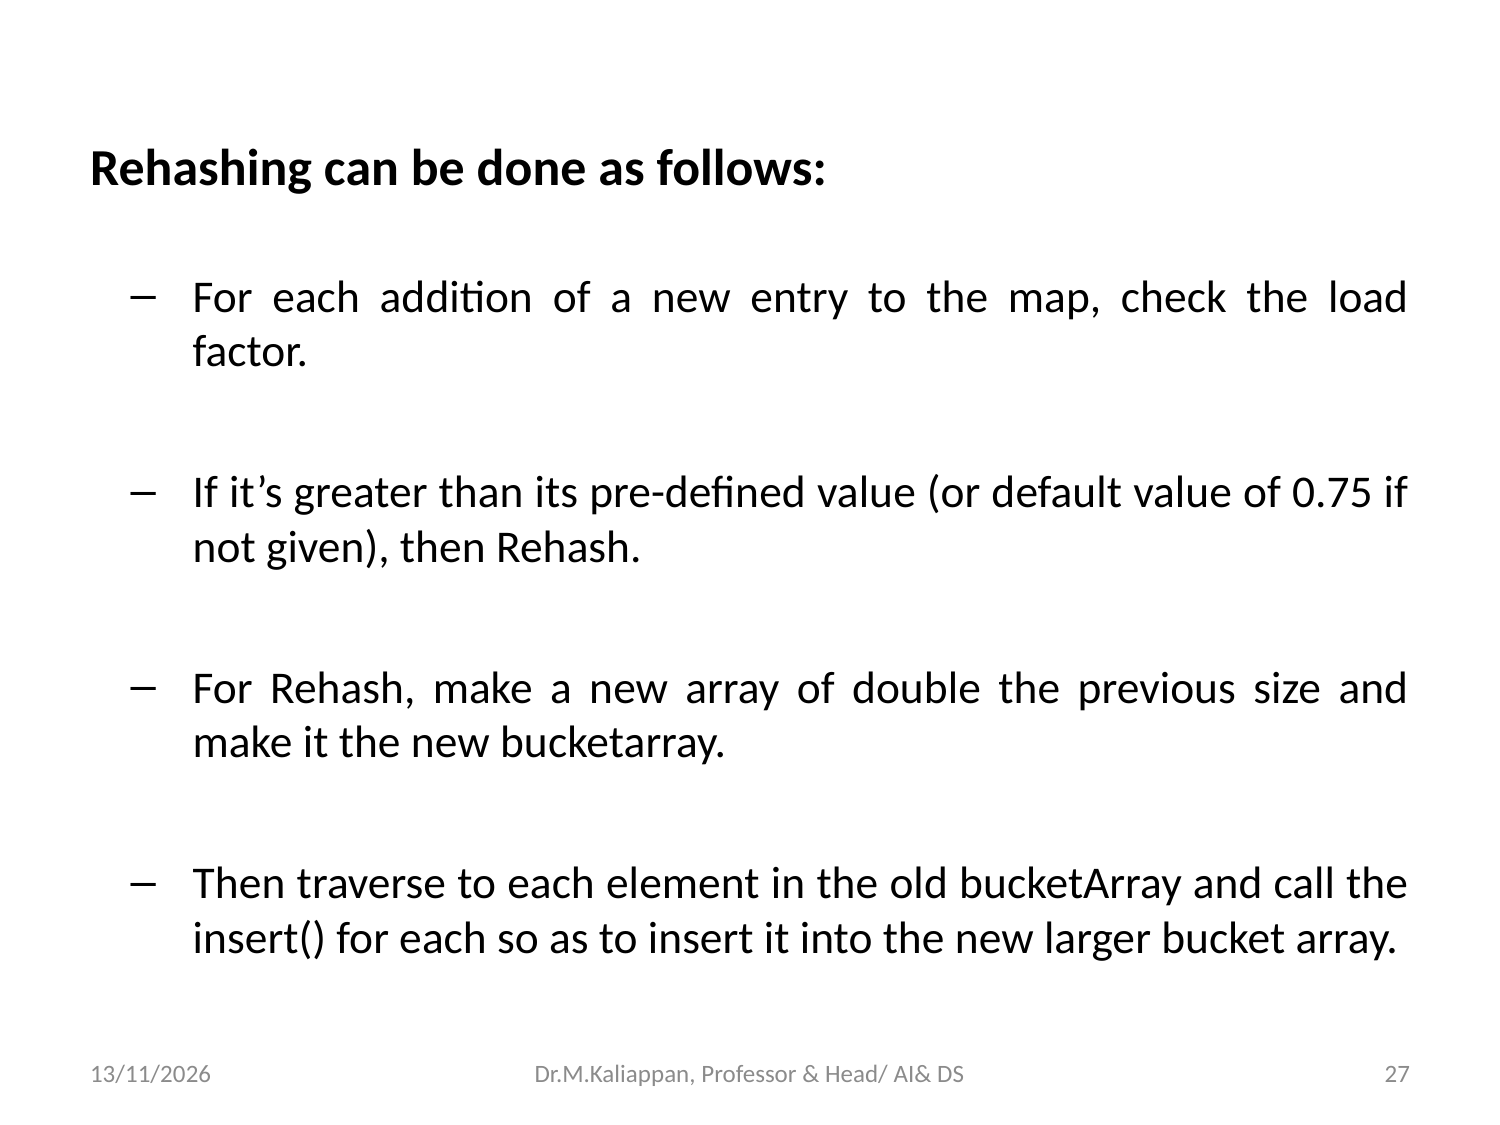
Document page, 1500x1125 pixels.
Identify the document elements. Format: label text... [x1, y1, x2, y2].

list Rehashing can be done as follows: For each addition of a new entry to the map, check the load factor. If it’s greater than its pre-defined value (or default value of 0.75 if not given), then Rehash. For Rehash, make a new array of double the previous size and make it the new bucketarray. Then traverse to each element in the old bucketArray and call the insert() for each so as to insert it into the new larger bucket array. [75, 125, 1425, 1005]
slide_number 27 [1074, 1042, 1425, 1103]
footer Dr.M.Kaliappan, Professor & Head/ AI& DS [512, 1042, 988, 1103]
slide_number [75, 1042, 425, 1103]
